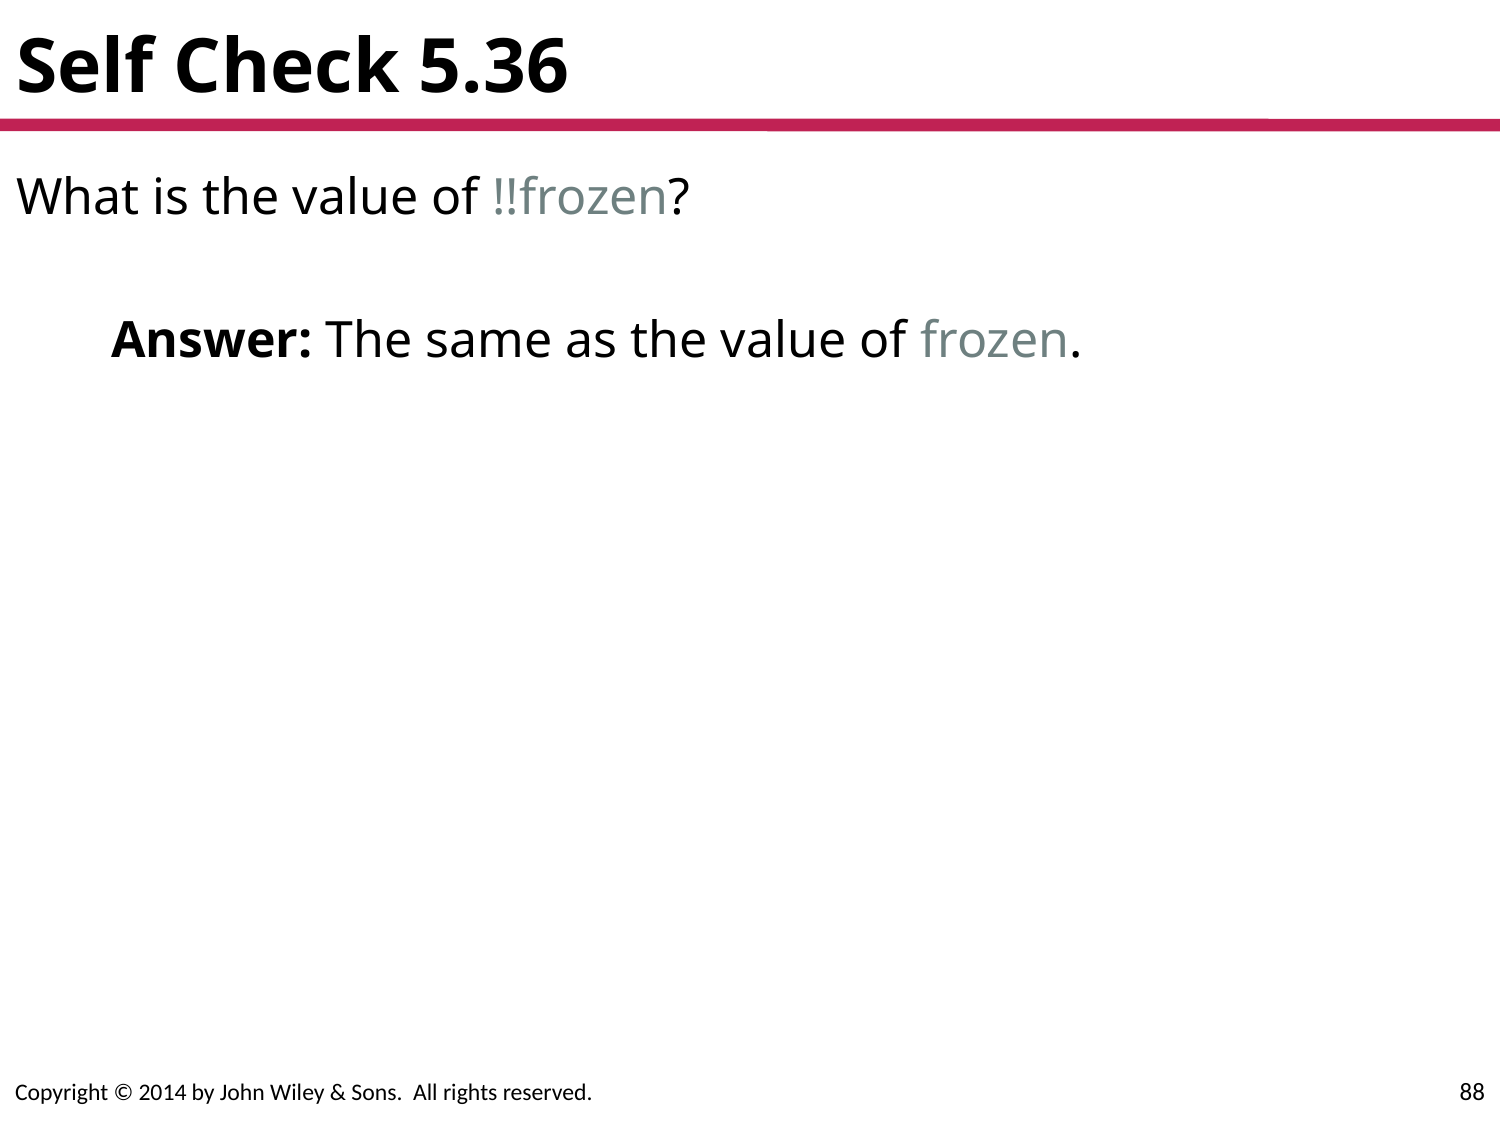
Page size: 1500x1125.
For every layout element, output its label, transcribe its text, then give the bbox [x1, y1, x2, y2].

list Answer: The same as the value of frozen. [96, 299, 1448, 637]
list What is the value of !!frozen? [1, 157, 1425, 237]
title Self Check 5.36 [1, 0, 1500, 125]
